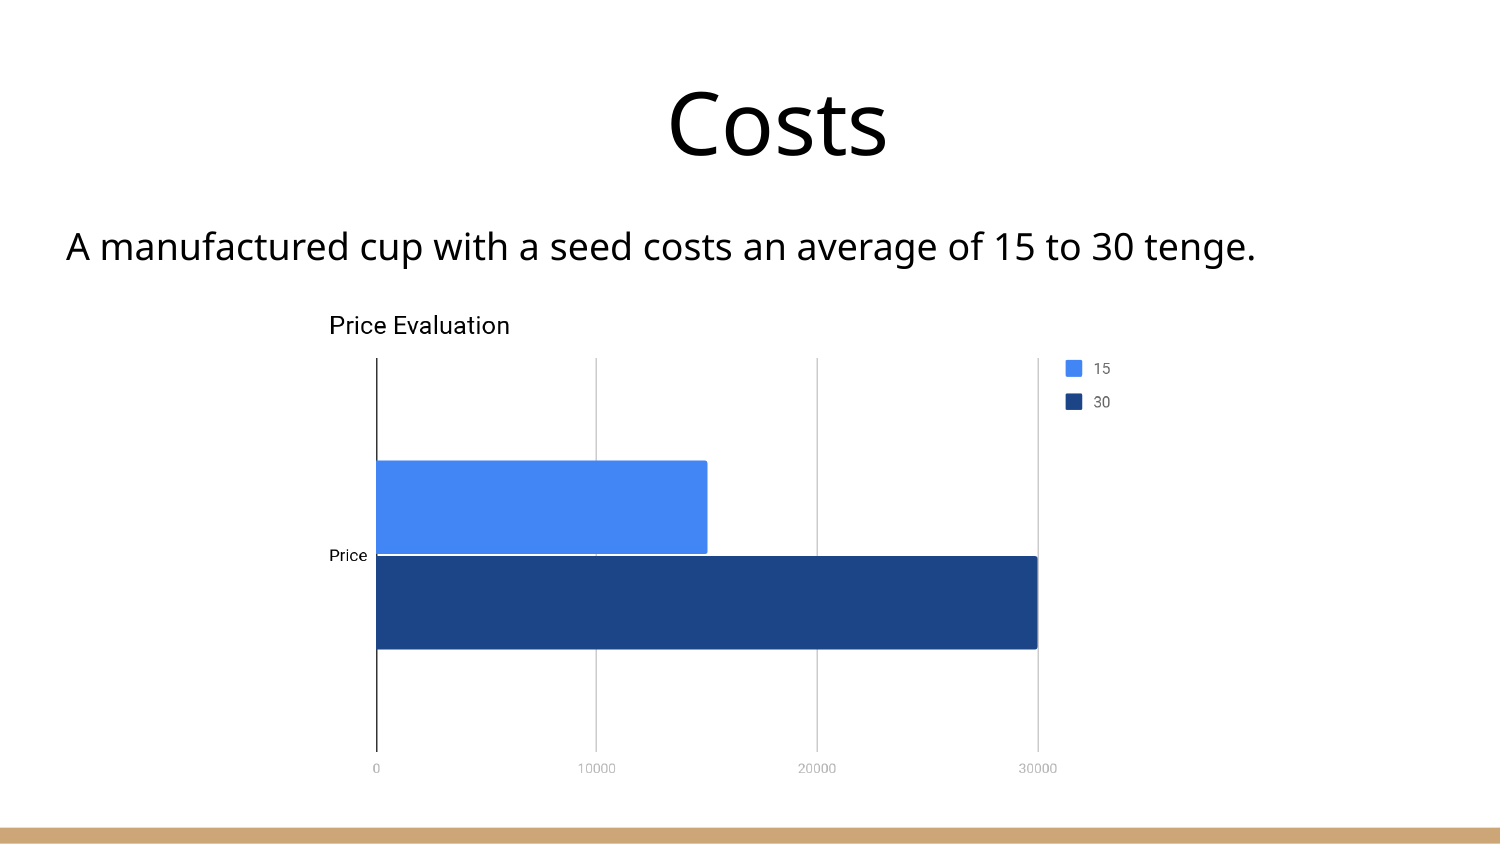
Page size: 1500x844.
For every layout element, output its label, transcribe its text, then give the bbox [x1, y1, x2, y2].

picture [303, 284, 1142, 803]
title Costs [51, 51, 1449, 189]
list A manufactured cup with a seed costs an average of 15 to 30 tenge. [51, 200, 1449, 752]
